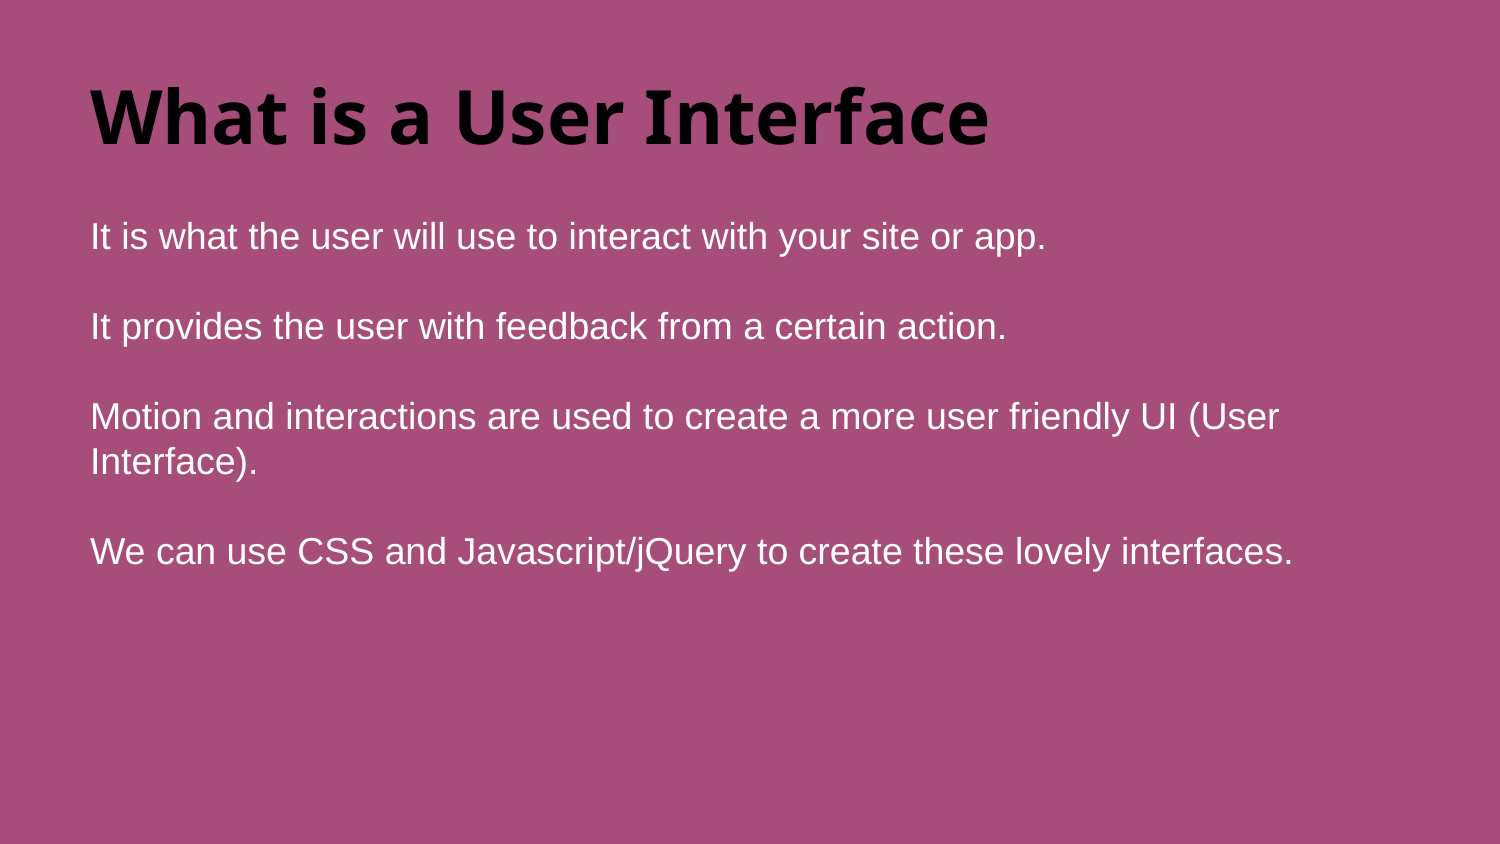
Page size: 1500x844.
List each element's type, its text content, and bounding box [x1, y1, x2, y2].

list It is what the user will use to interact with your site or app. It provides the user with feedback from a certain action. Motion and interactions are used to create a more user friendly UI (User Interface). We can use CSS and Javascript/jQuery to create these lovely interfaces. [75, 196, 1425, 808]
title What is a User Interface [75, 33, 1425, 175]
